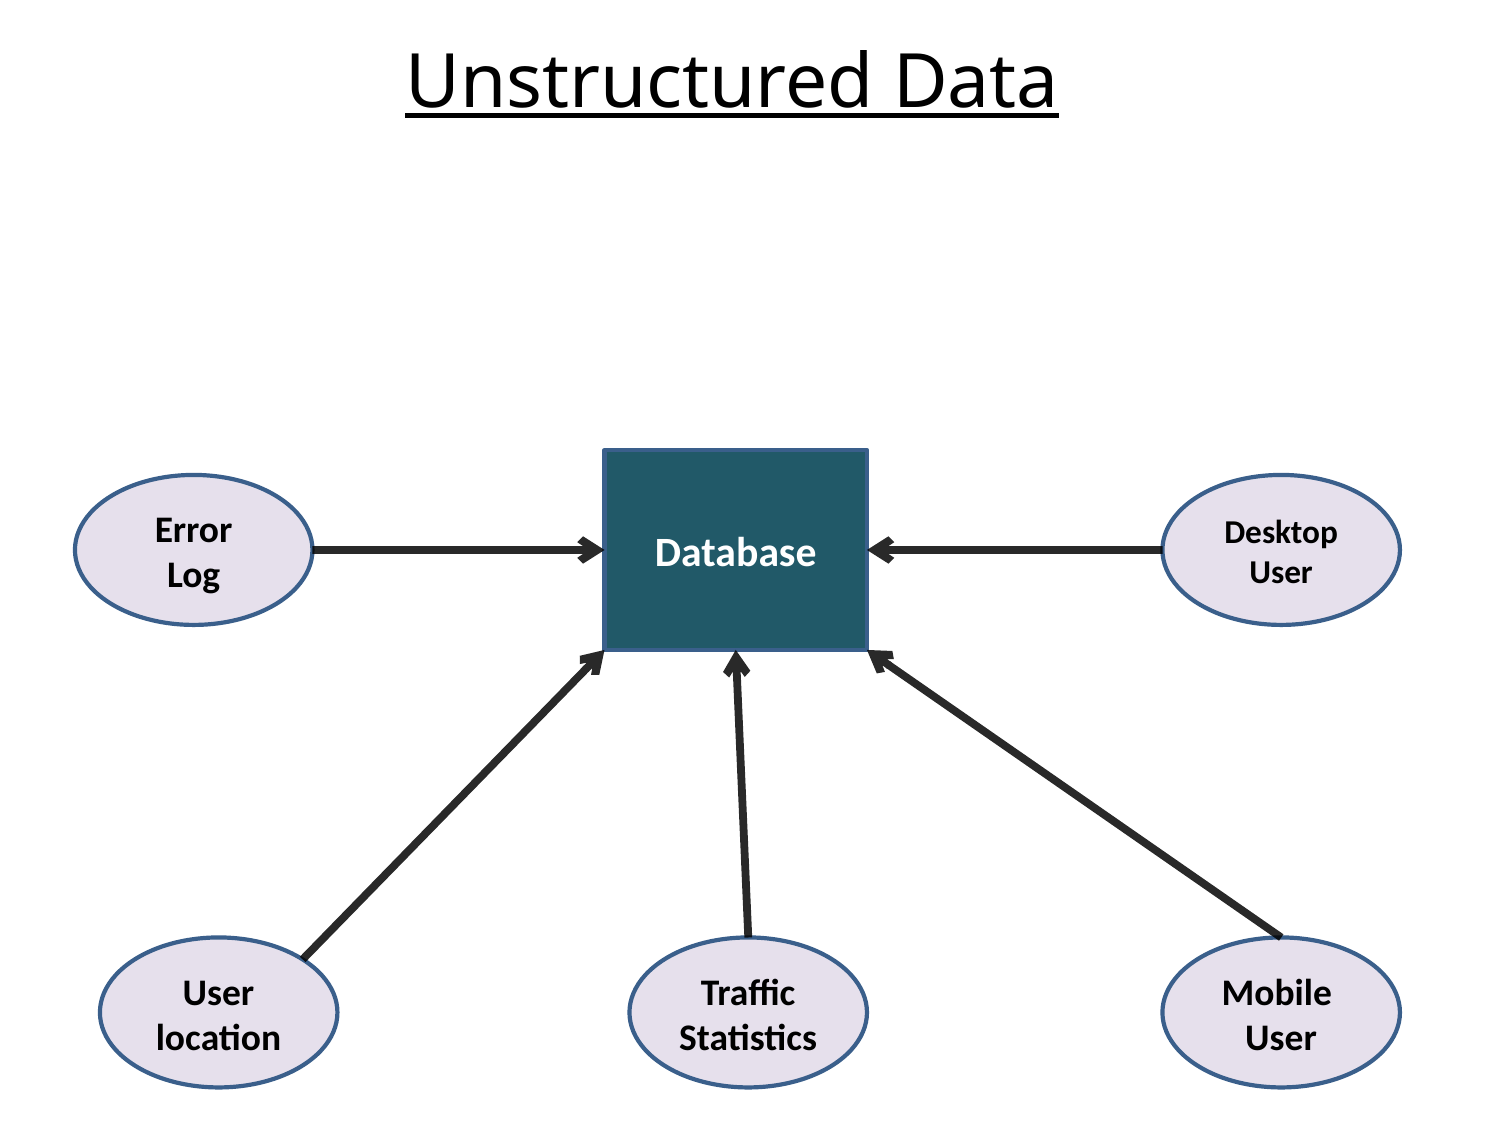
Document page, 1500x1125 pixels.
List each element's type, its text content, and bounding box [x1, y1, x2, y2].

text_box Error Log [72, 472, 315, 628]
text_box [735, 649, 749, 938]
text_box User location [97, 935, 340, 1090]
text_box Mobile User [1160, 935, 1403, 1090]
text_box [302, 649, 605, 960]
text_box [866, 649, 1282, 938]
text_box Traffic Statistics [627, 935, 870, 1090]
text_box Database [602, 448, 869, 652]
text_box Desktop User [1160, 472, 1403, 628]
text_box Unstructured Data [390, 24, 1074, 130]
